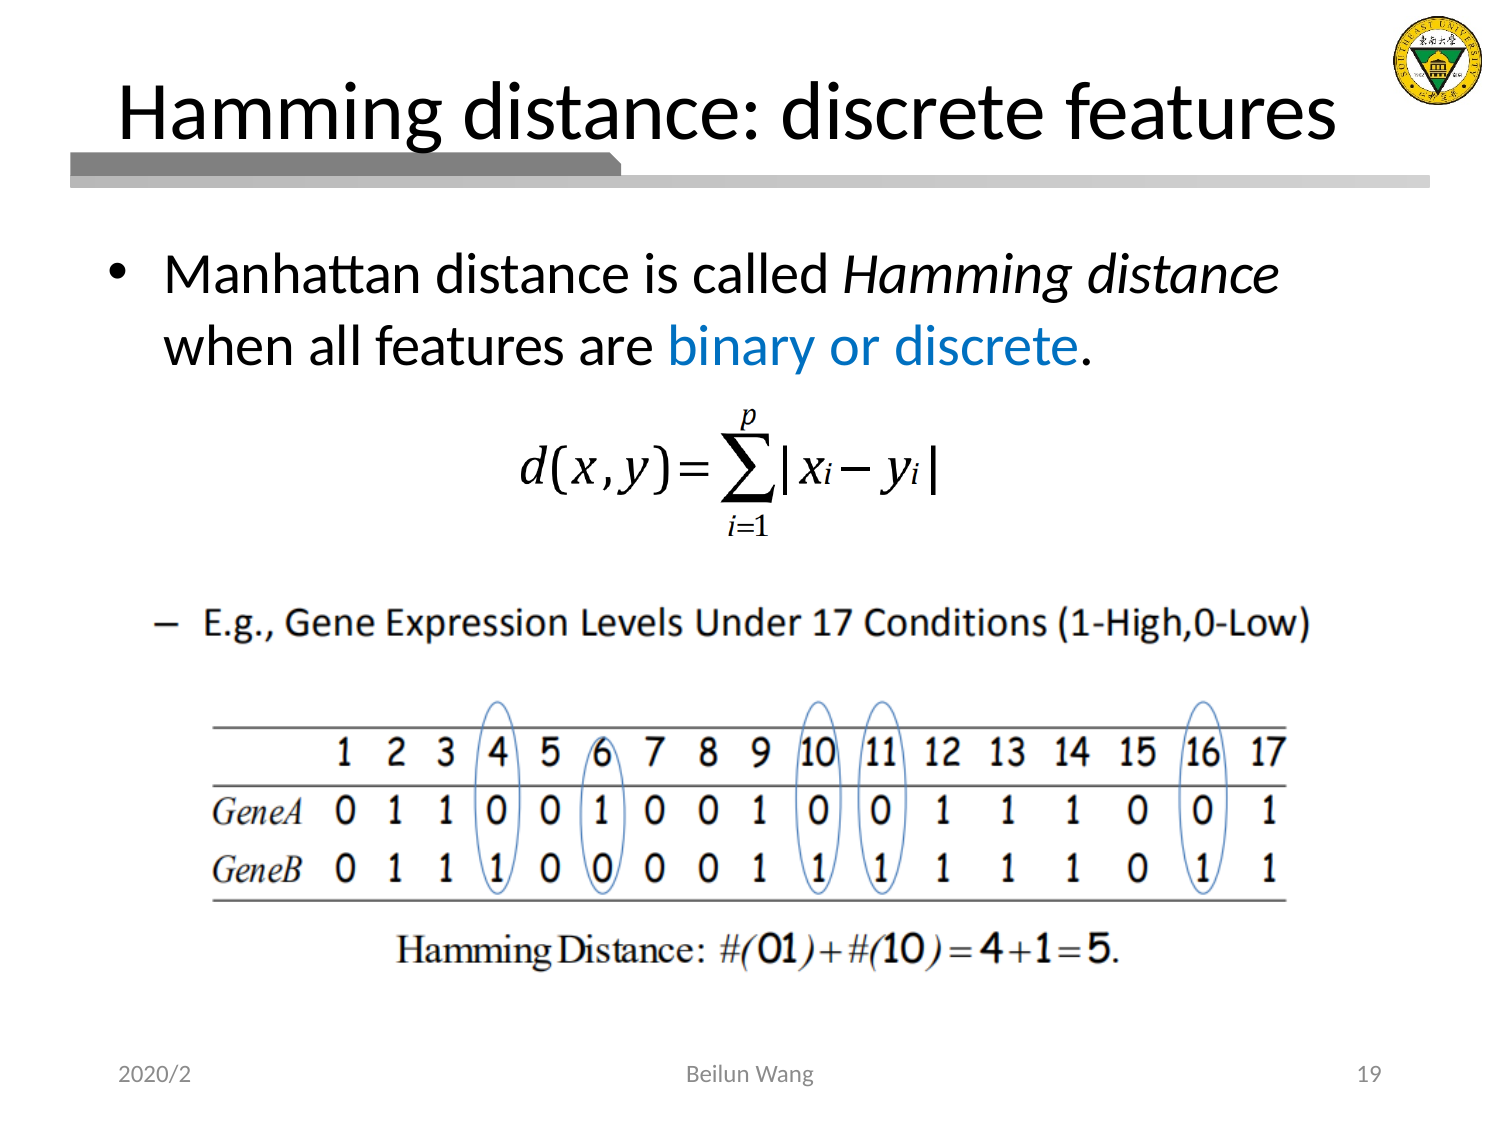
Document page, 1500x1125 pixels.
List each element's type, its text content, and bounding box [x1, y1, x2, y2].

footer Beilun Wang [496, 1042, 1004, 1103]
picture [517, 405, 960, 543]
title Hamming distance: discrete features [103, 59, 1361, 156]
text_box Manhattan distance is called Hamming distance when all features are binary or discrete. [105, 233, 1295, 377]
slide_number 19 [1059, 1042, 1397, 1103]
slide_number 2020/2 [103, 1042, 441, 1103]
picture [1393, 16, 1482, 105]
picture [108, 582, 1369, 994]
